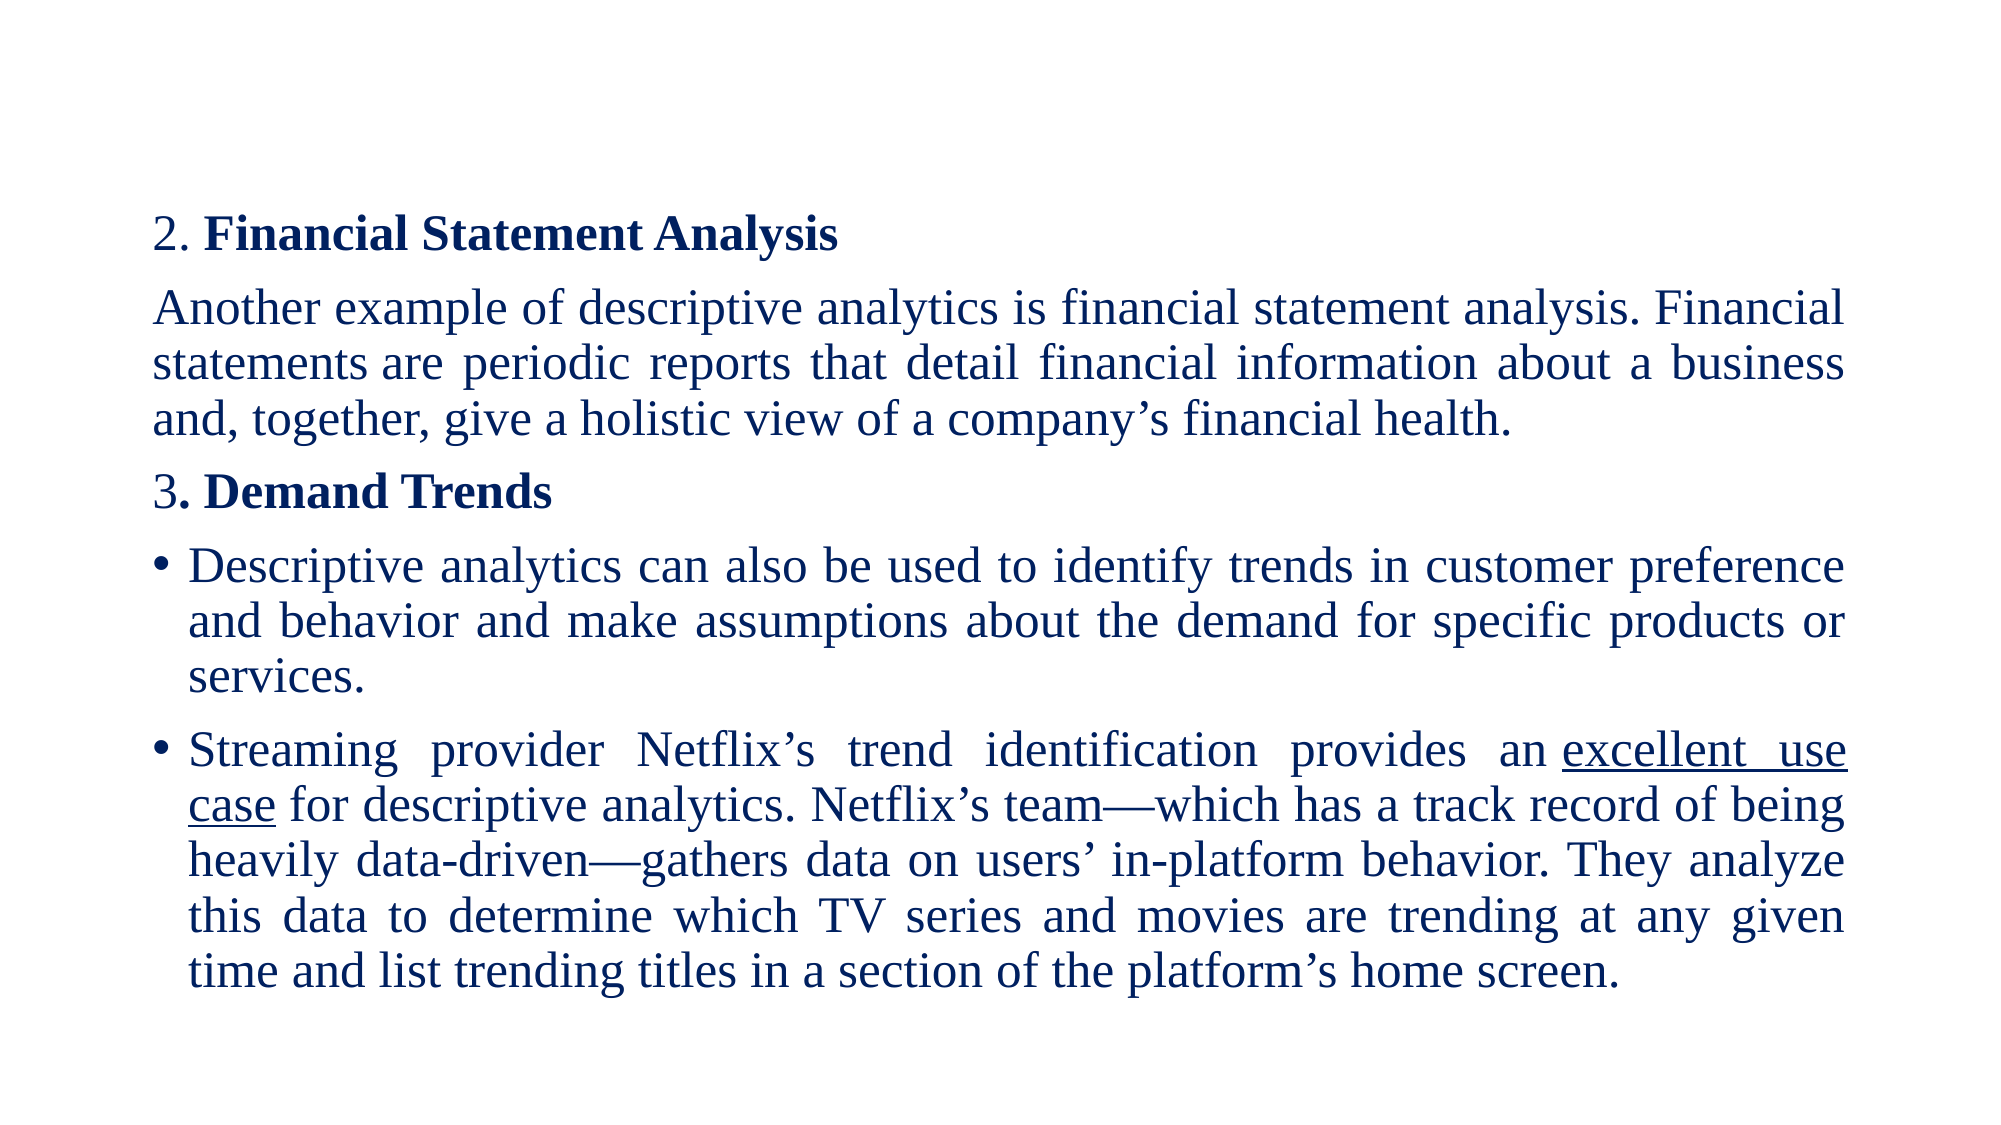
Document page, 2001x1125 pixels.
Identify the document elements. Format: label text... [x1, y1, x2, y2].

list 2. Financial Statement Analysis Another example of descriptive analytics is financial statement analysis. Financial statements are periodic reports that detail financial information about a business and, together, give a holistic view of a company’s financial health. 3. Demand Trends Descriptive analytics can also be used to identify trends in customer preference and behavior and make assumptions about the demand for specific products or services. Streaming provider Netflix’s trend identification provides an excellent use case for descriptive analytics. Netflix’s team—which has a track record of being heavily data-driven—gathers data on users’ in-platform behavior. They analyze this data to determine which TV series and movies are trending at any given time and list trending titles in a section of the platform’s home screen. [137, 199, 1863, 1014]
